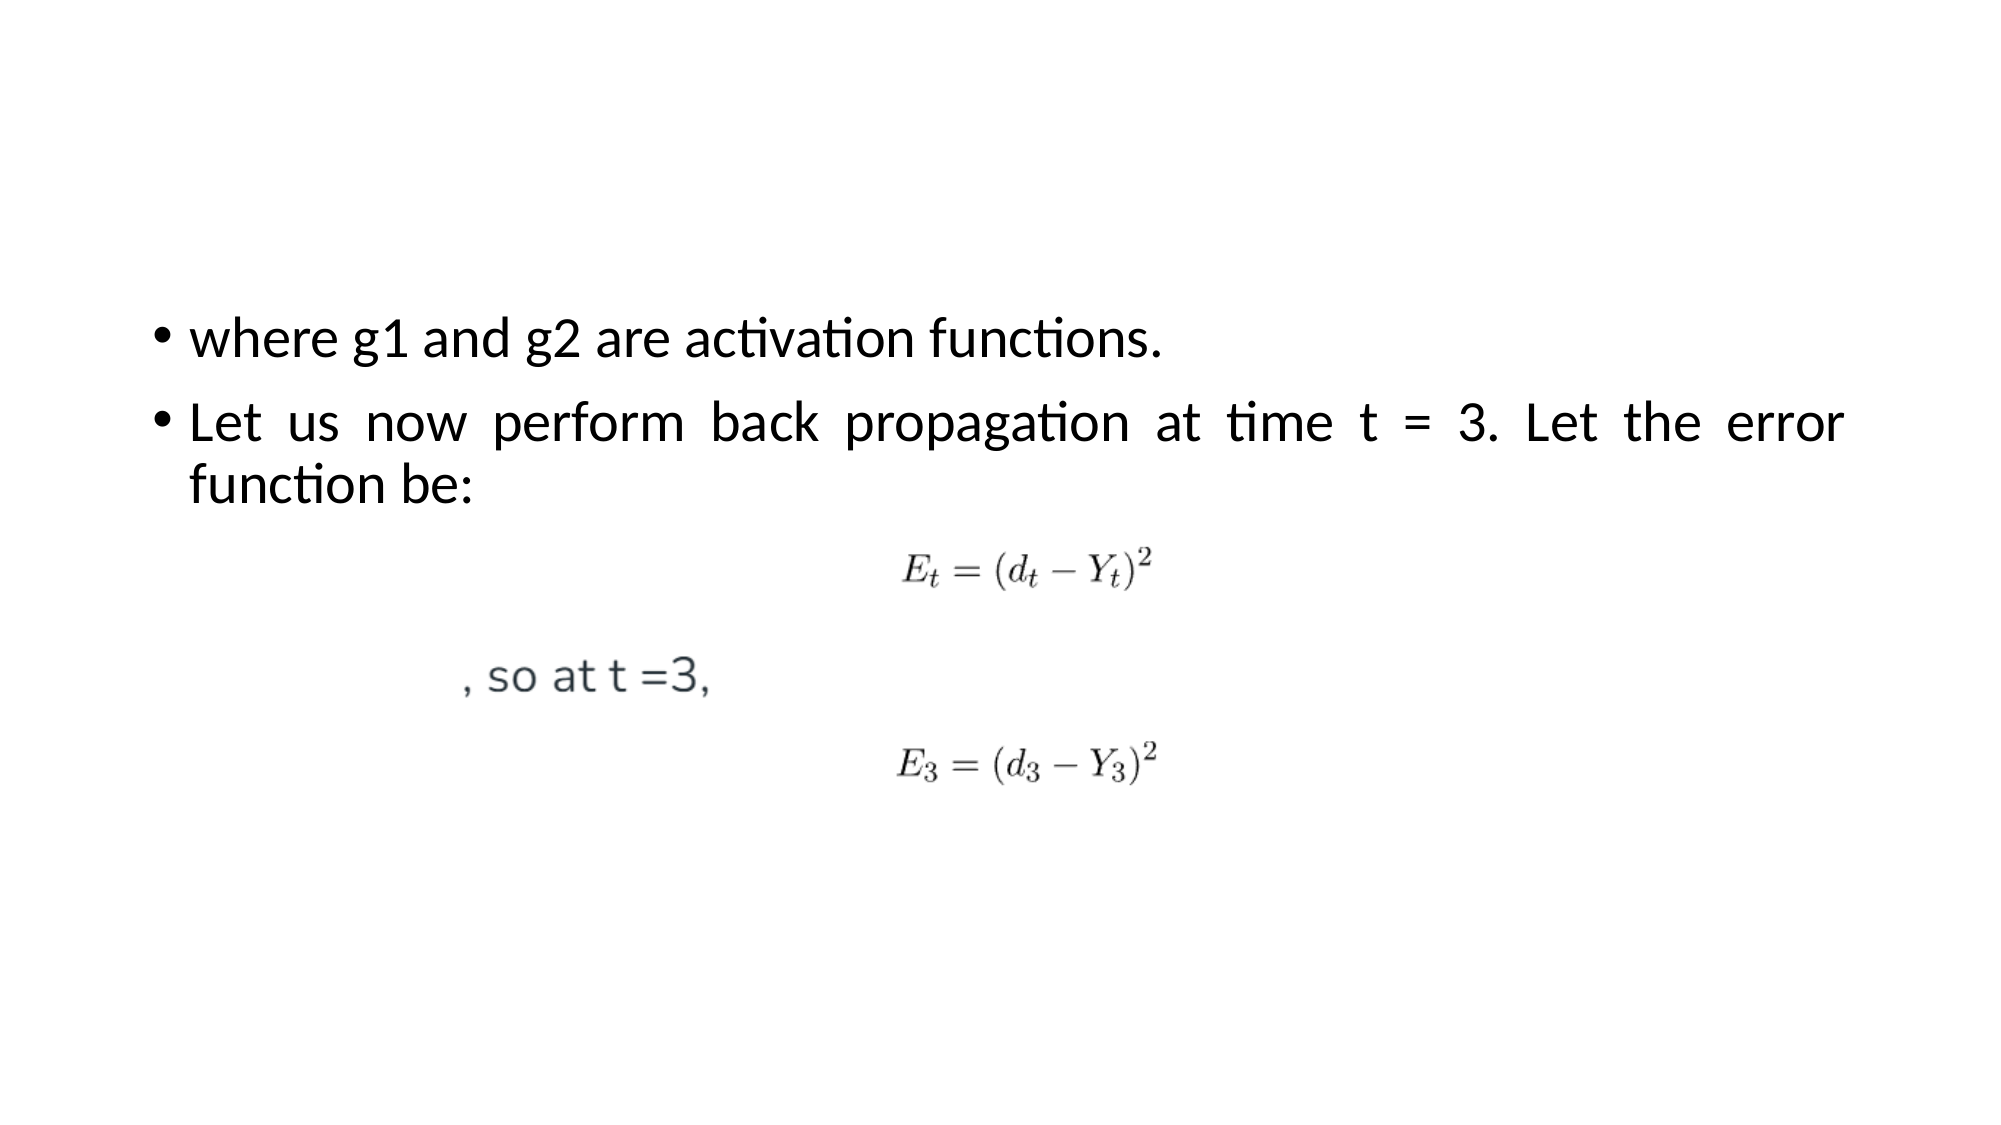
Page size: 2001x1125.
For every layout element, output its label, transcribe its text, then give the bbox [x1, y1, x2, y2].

picture [444, 537, 1628, 816]
list where g1 and g2 are activation functions. Let us now perform back propagation at time t = 3. Let the error function be: [137, 299, 1863, 1014]
